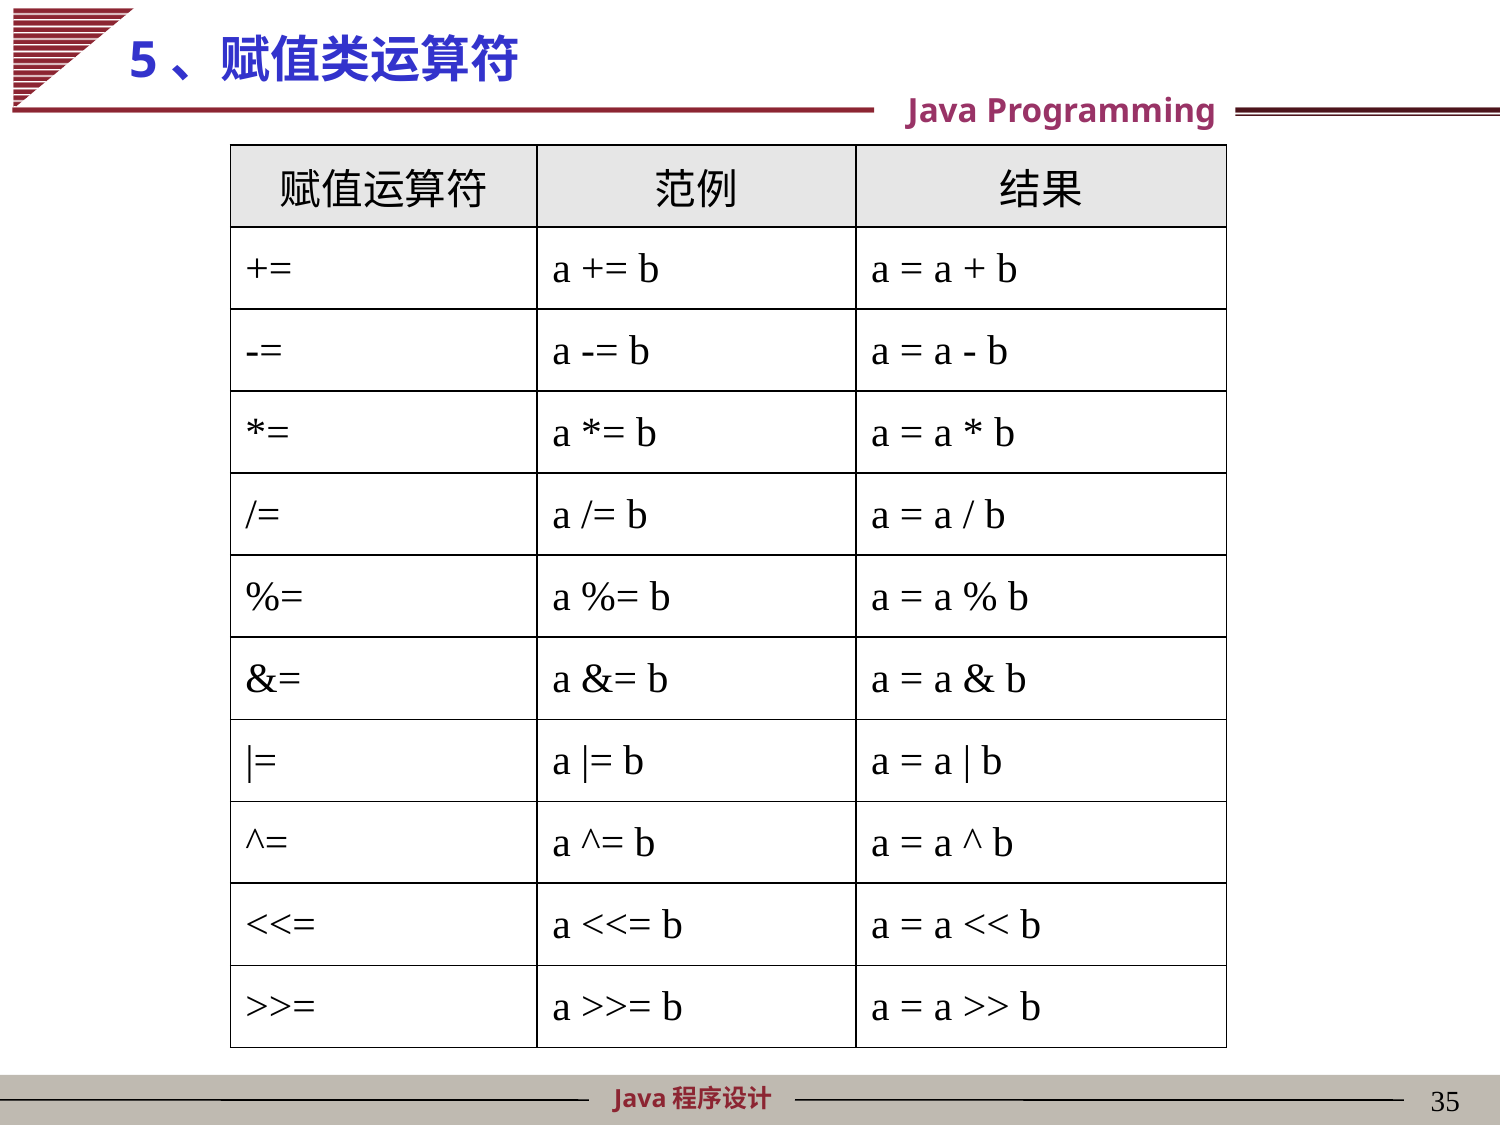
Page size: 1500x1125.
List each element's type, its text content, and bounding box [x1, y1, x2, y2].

picture [12, 7, 875, 114]
table_cell |= [231, 720, 536, 801]
table_cell >>= [231, 966, 536, 1047]
table_cell -= [231, 310, 536, 390]
table_cell a += b [538, 228, 855, 308]
table_header 结果 [857, 146, 1226, 226]
table_cell a /= b [538, 474, 855, 554]
table_cell a ^= b [538, 802, 855, 882]
table_cell a = a << b [857, 884, 1226, 965]
table_cell a = a | b [857, 720, 1226, 801]
table_cell a = a * b [857, 392, 1226, 472]
table_cell /= [231, 474, 536, 554]
table_cell a >>= b [538, 966, 855, 1047]
table_cell a = a & b [857, 638, 1226, 719]
table_cell a &= b [538, 638, 855, 719]
table_cell &= [231, 638, 536, 719]
table_cell a = a - b [857, 310, 1226, 390]
table_cell a = a >> b [857, 966, 1226, 1047]
table_cell a %= b [538, 556, 855, 636]
table_cell a -= b [538, 310, 855, 390]
title 5、赋值类运算符 [114, 20, 1390, 96]
table_cell a = a ^ b [857, 802, 1226, 882]
table_cell a |= b [538, 720, 855, 801]
table_cell a <<= b [538, 884, 855, 965]
table_cell %= [231, 556, 536, 636]
table_cell ^= [231, 802, 536, 882]
table_header 赋值运算符 [231, 146, 536, 226]
table_cell a = a + b [857, 228, 1226, 308]
table_cell <<= [231, 884, 536, 965]
table_cell a = a / b [857, 474, 1226, 554]
table_cell += [231, 228, 536, 308]
table_cell *= [231, 392, 536, 472]
table_header 范例 [538, 146, 855, 226]
table_cell a = a % b [857, 556, 1226, 636]
table_cell a *= b [538, 392, 855, 472]
picture [1235, 107, 1500, 116]
